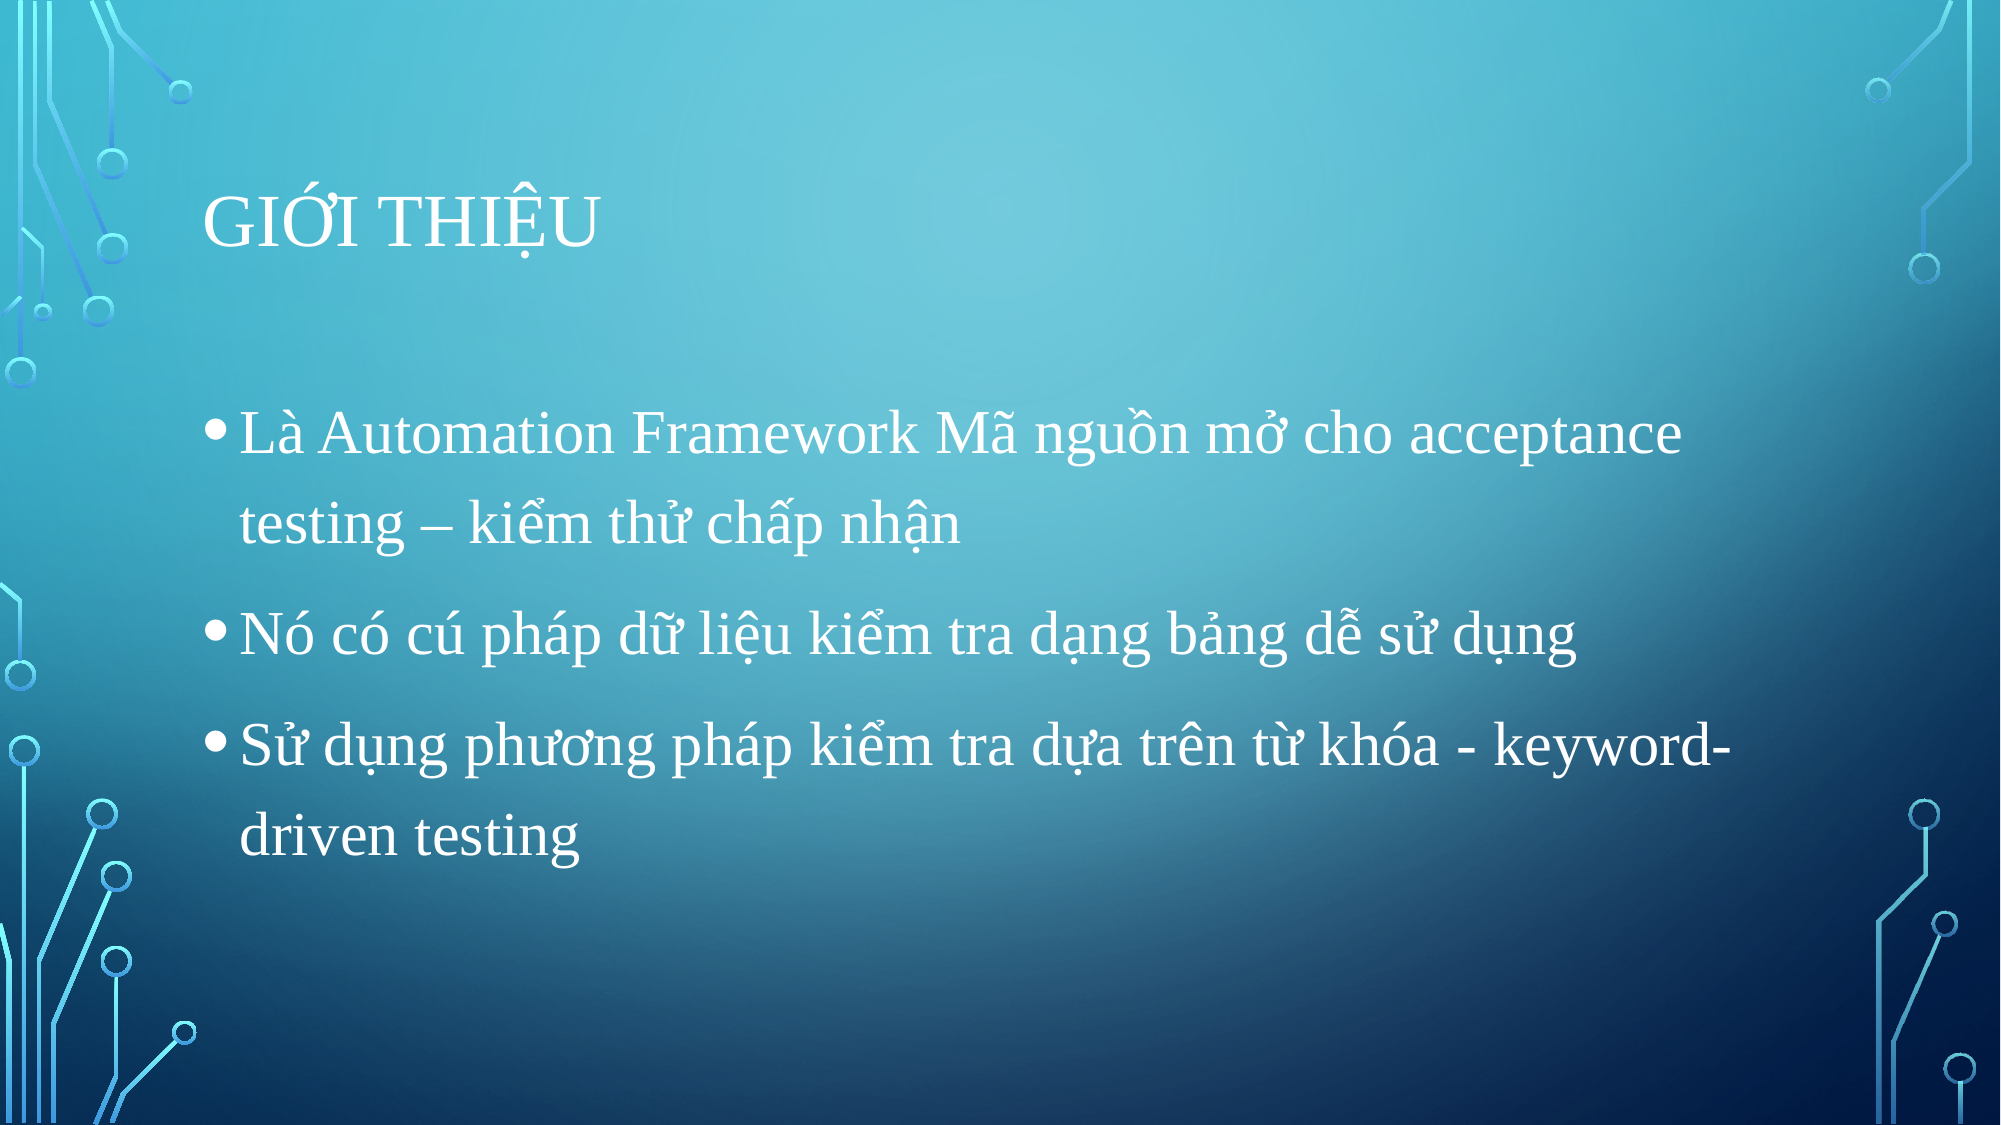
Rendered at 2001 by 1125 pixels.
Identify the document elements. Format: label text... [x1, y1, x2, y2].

title Giới thiệu [187, 101, 1813, 344]
list Là Automation Framework Mã nguồn mở cho acceptance testing – kiểm thử chấp nhận Nó có cú pháp dữ liệu kiểm tra dạng bảng dễ sử dụng Sử dụng phương pháp kiểm tra dựa trên từ khóa - keyword-driven testing [187, 369, 1813, 950]
